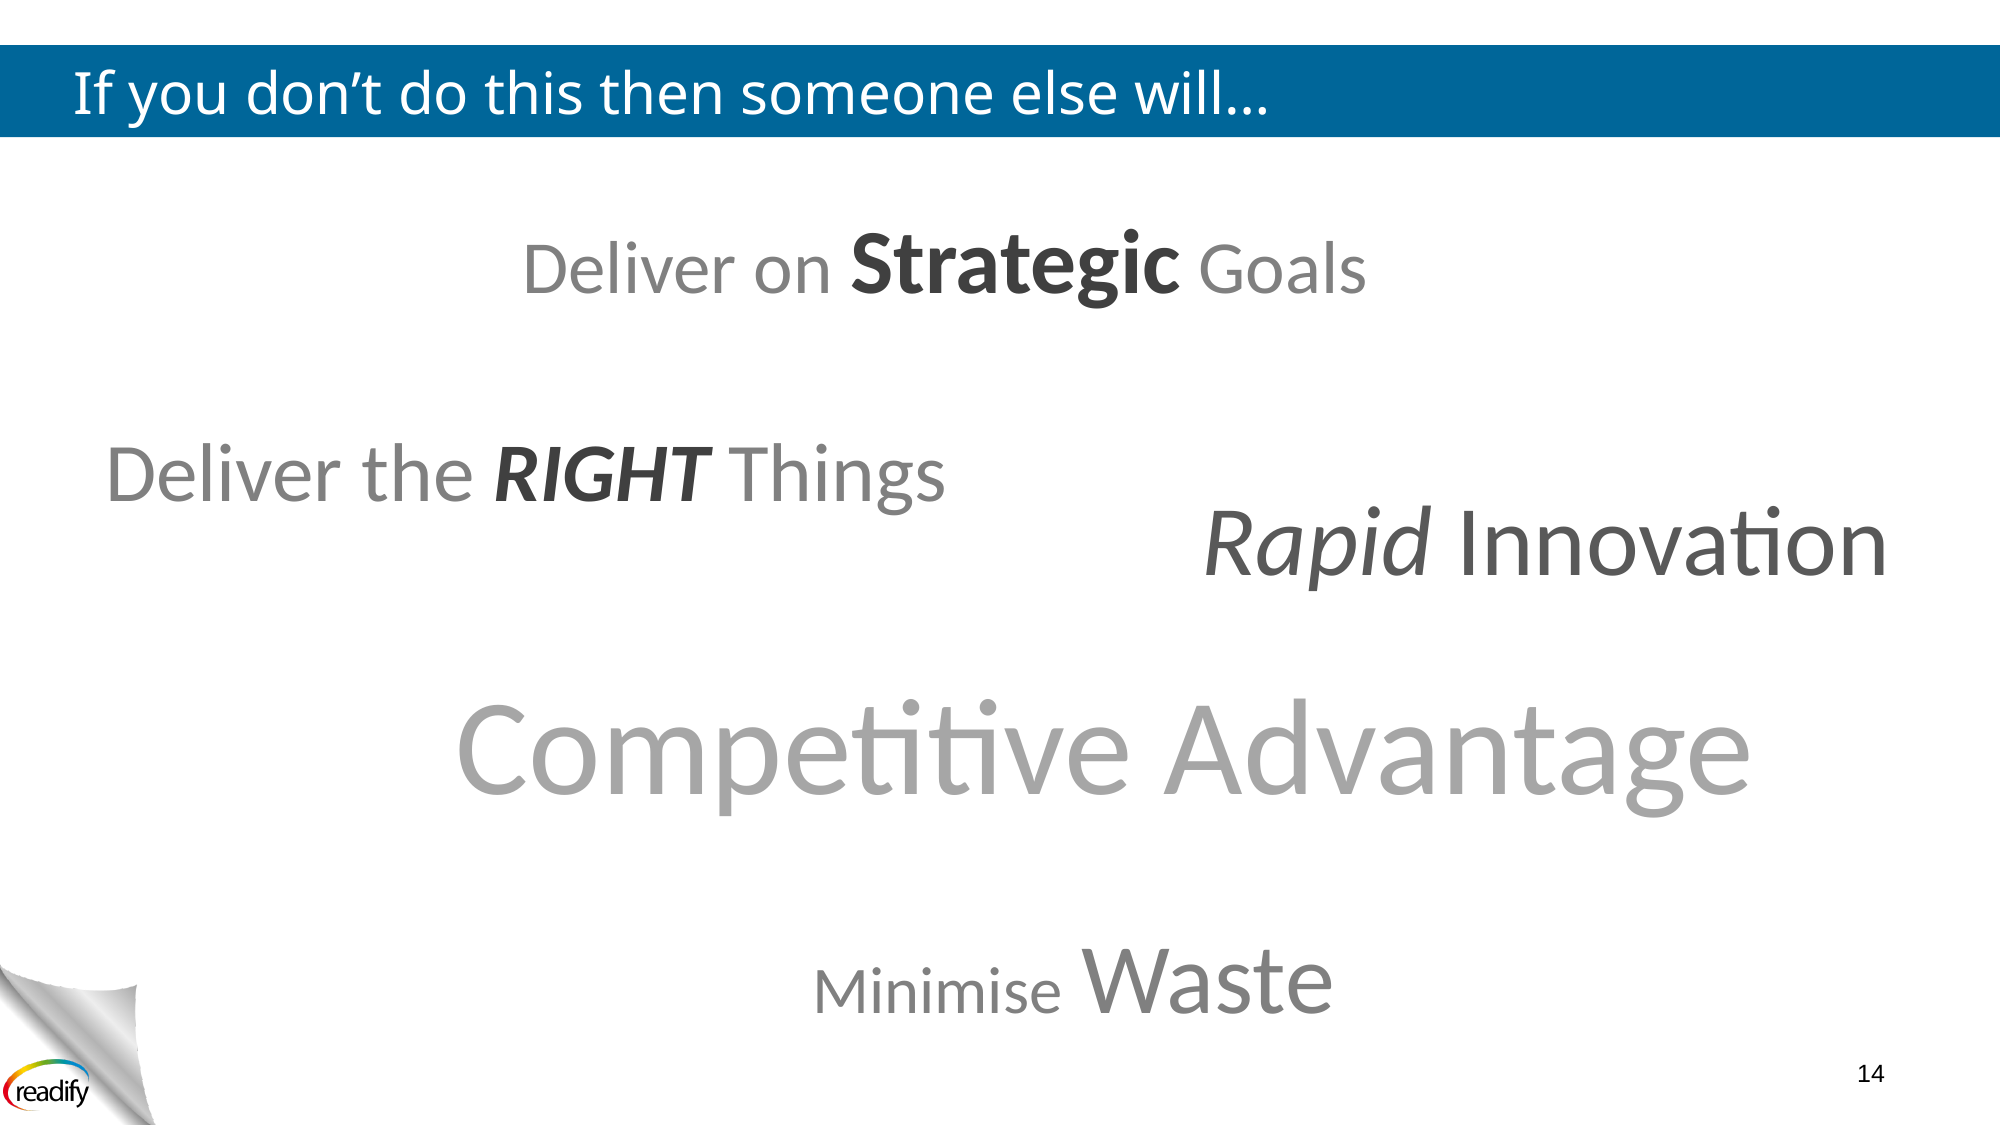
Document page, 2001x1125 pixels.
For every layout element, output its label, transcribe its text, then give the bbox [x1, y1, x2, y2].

text_box Rapid Innovation [1082, 468, 1905, 604]
text_box Deliver on Strategic Goals [507, 194, 1383, 320]
text_box Competitive Advantage [440, 649, 1771, 830]
text_box Deliver the RIGHT Things [90, 410, 1355, 526]
slide_number 14 [1433, 1042, 1900, 1103]
title If you don’t do this then someone else will… [0, 45, 2000, 138]
text_box Minimise Waste [797, 906, 1351, 1042]
picture [0, 962, 160, 1125]
